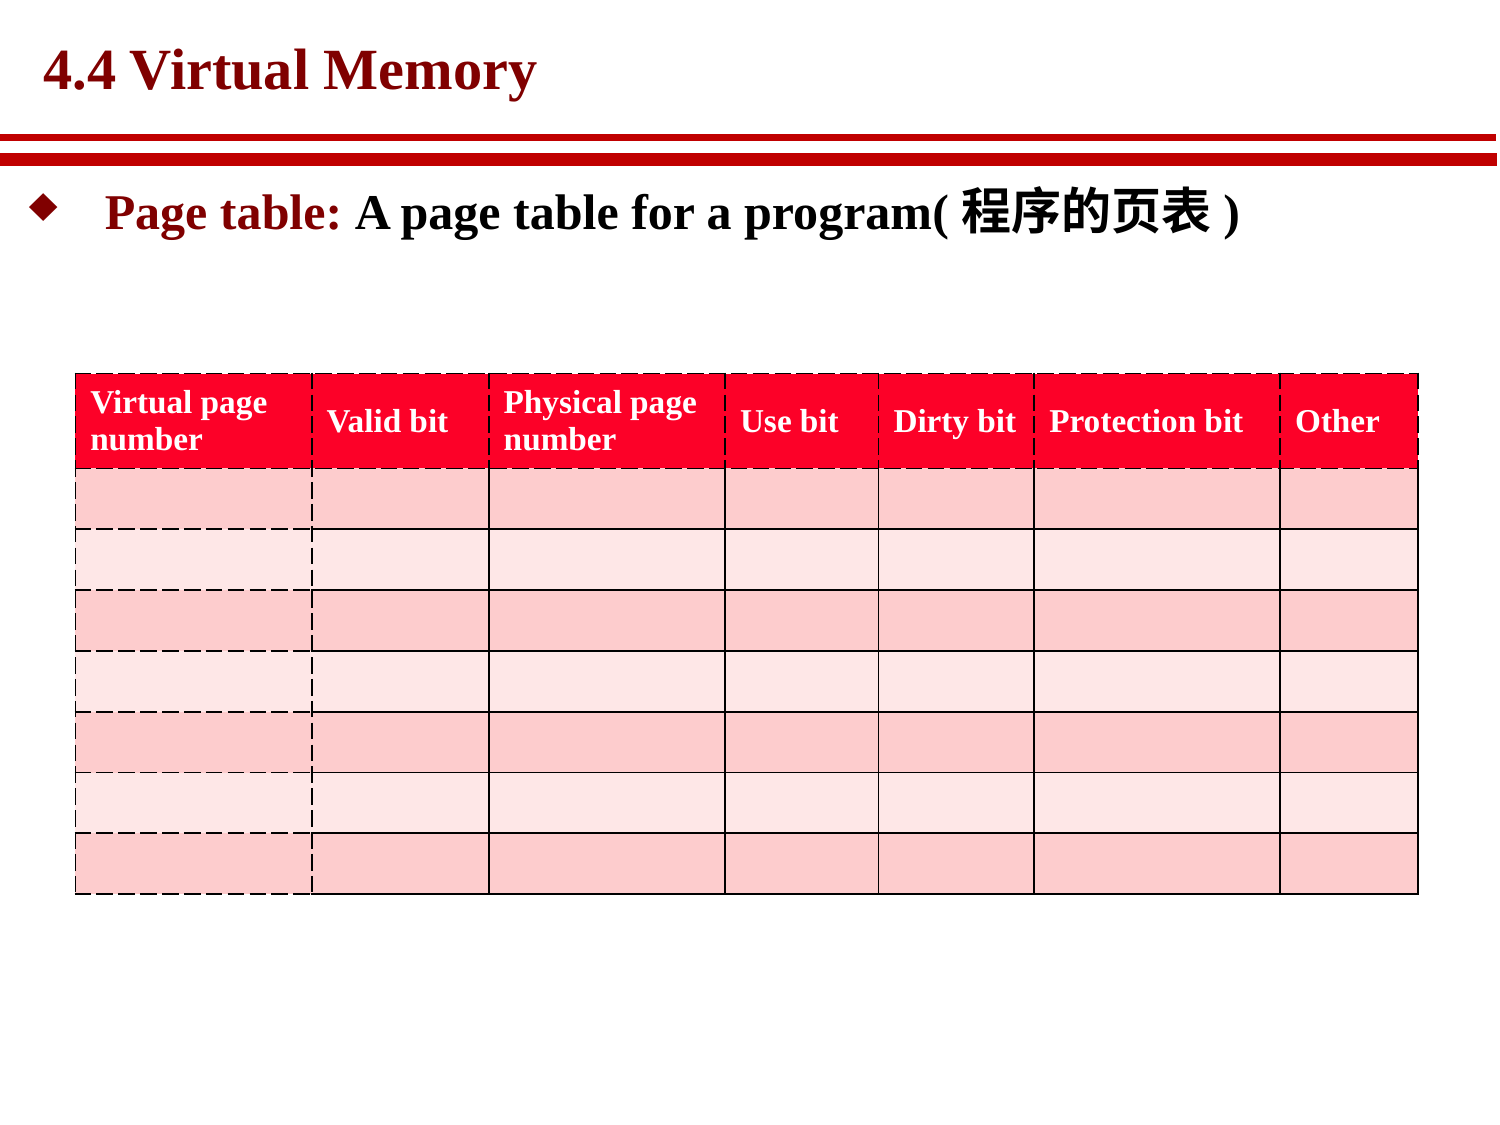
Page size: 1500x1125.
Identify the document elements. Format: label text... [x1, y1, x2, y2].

table_cell [490, 834, 724, 893]
table_cell [879, 468, 1033, 528]
table_cell [726, 713, 878, 772]
table_cell [1035, 468, 1279, 528]
table_cell [75, 529, 312, 590]
table_header Protection bit [1034, 374, 1280, 468]
table_cell [726, 530, 878, 589]
table_cell [75, 773, 312, 833]
table_cell [75, 651, 312, 712]
table_header Valid bit [312, 374, 489, 468]
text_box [0, 137, 1498, 160]
table_cell [879, 713, 1033, 772]
table_cell [1281, 834, 1417, 893]
text_box Page table: A page table for a program(程序的页表) [15, 171, 1479, 321]
table_header Physical page number [489, 374, 725, 468]
table_cell [1035, 713, 1279, 772]
table_cell [75, 833, 312, 894]
table_cell [312, 468, 488, 528]
table_cell [726, 591, 878, 650]
table_cell [1281, 652, 1417, 711]
table_cell [75, 468, 312, 529]
table_cell [490, 652, 724, 711]
table_cell [490, 773, 724, 832]
table_cell [726, 834, 878, 893]
table_cell [1281, 773, 1417, 832]
table_cell [312, 773, 488, 832]
table_cell [75, 590, 312, 651]
table_header Dirty bit [879, 374, 1034, 468]
table_cell [490, 713, 724, 772]
table_cell [1035, 834, 1279, 893]
table_cell [879, 834, 1033, 893]
table_cell [312, 834, 488, 893]
table_cell [1281, 530, 1417, 589]
table_header Virtual page number [75, 374, 312, 468]
table_cell [1035, 652, 1279, 711]
table_cell [312, 652, 488, 711]
table_cell [1035, 591, 1279, 650]
table_header Use bit [725, 374, 879, 468]
table_cell [1281, 591, 1417, 650]
table_cell [879, 773, 1033, 832]
table_cell [879, 591, 1033, 650]
table_cell [75, 712, 312, 773]
table_cell [879, 530, 1033, 589]
table_cell [490, 530, 724, 589]
table_cell [1035, 773, 1279, 832]
table_cell [490, 468, 724, 528]
table_cell [1281, 713, 1417, 772]
table_cell [726, 773, 878, 832]
table_cell [726, 468, 878, 528]
table_cell [1035, 530, 1279, 589]
table_cell [312, 591, 488, 650]
table_cell [1281, 468, 1417, 528]
table_cell [726, 652, 878, 711]
table_cell [312, 713, 488, 772]
table_header Other [1280, 374, 1418, 468]
table_cell [312, 530, 488, 589]
table_cell [490, 591, 724, 650]
title 4.4 Virtual Memory [33, 36, 557, 107]
table_cell [879, 652, 1033, 711]
